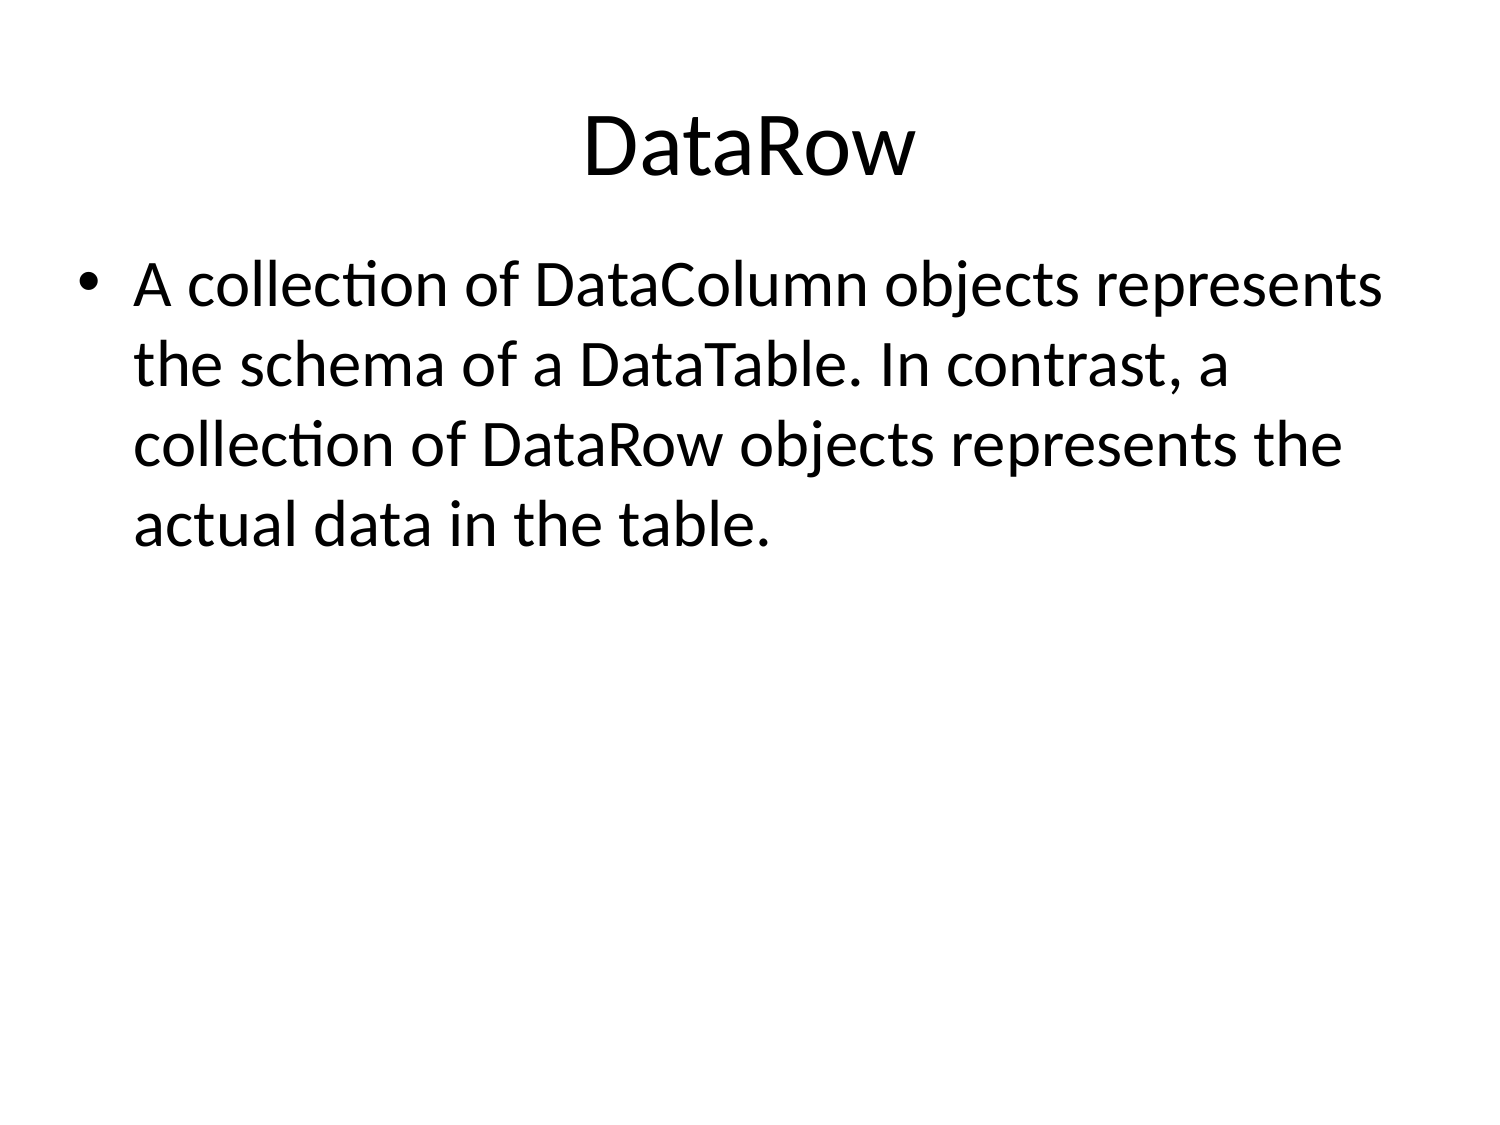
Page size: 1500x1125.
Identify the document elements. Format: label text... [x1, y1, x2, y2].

title DataRow [75, 45, 1425, 232]
list A collection of DataColumn objects represents the schema of a DataTable. In contrast, a collection of DataRow objects represents the actual data in the table. [62, 232, 1443, 636]
